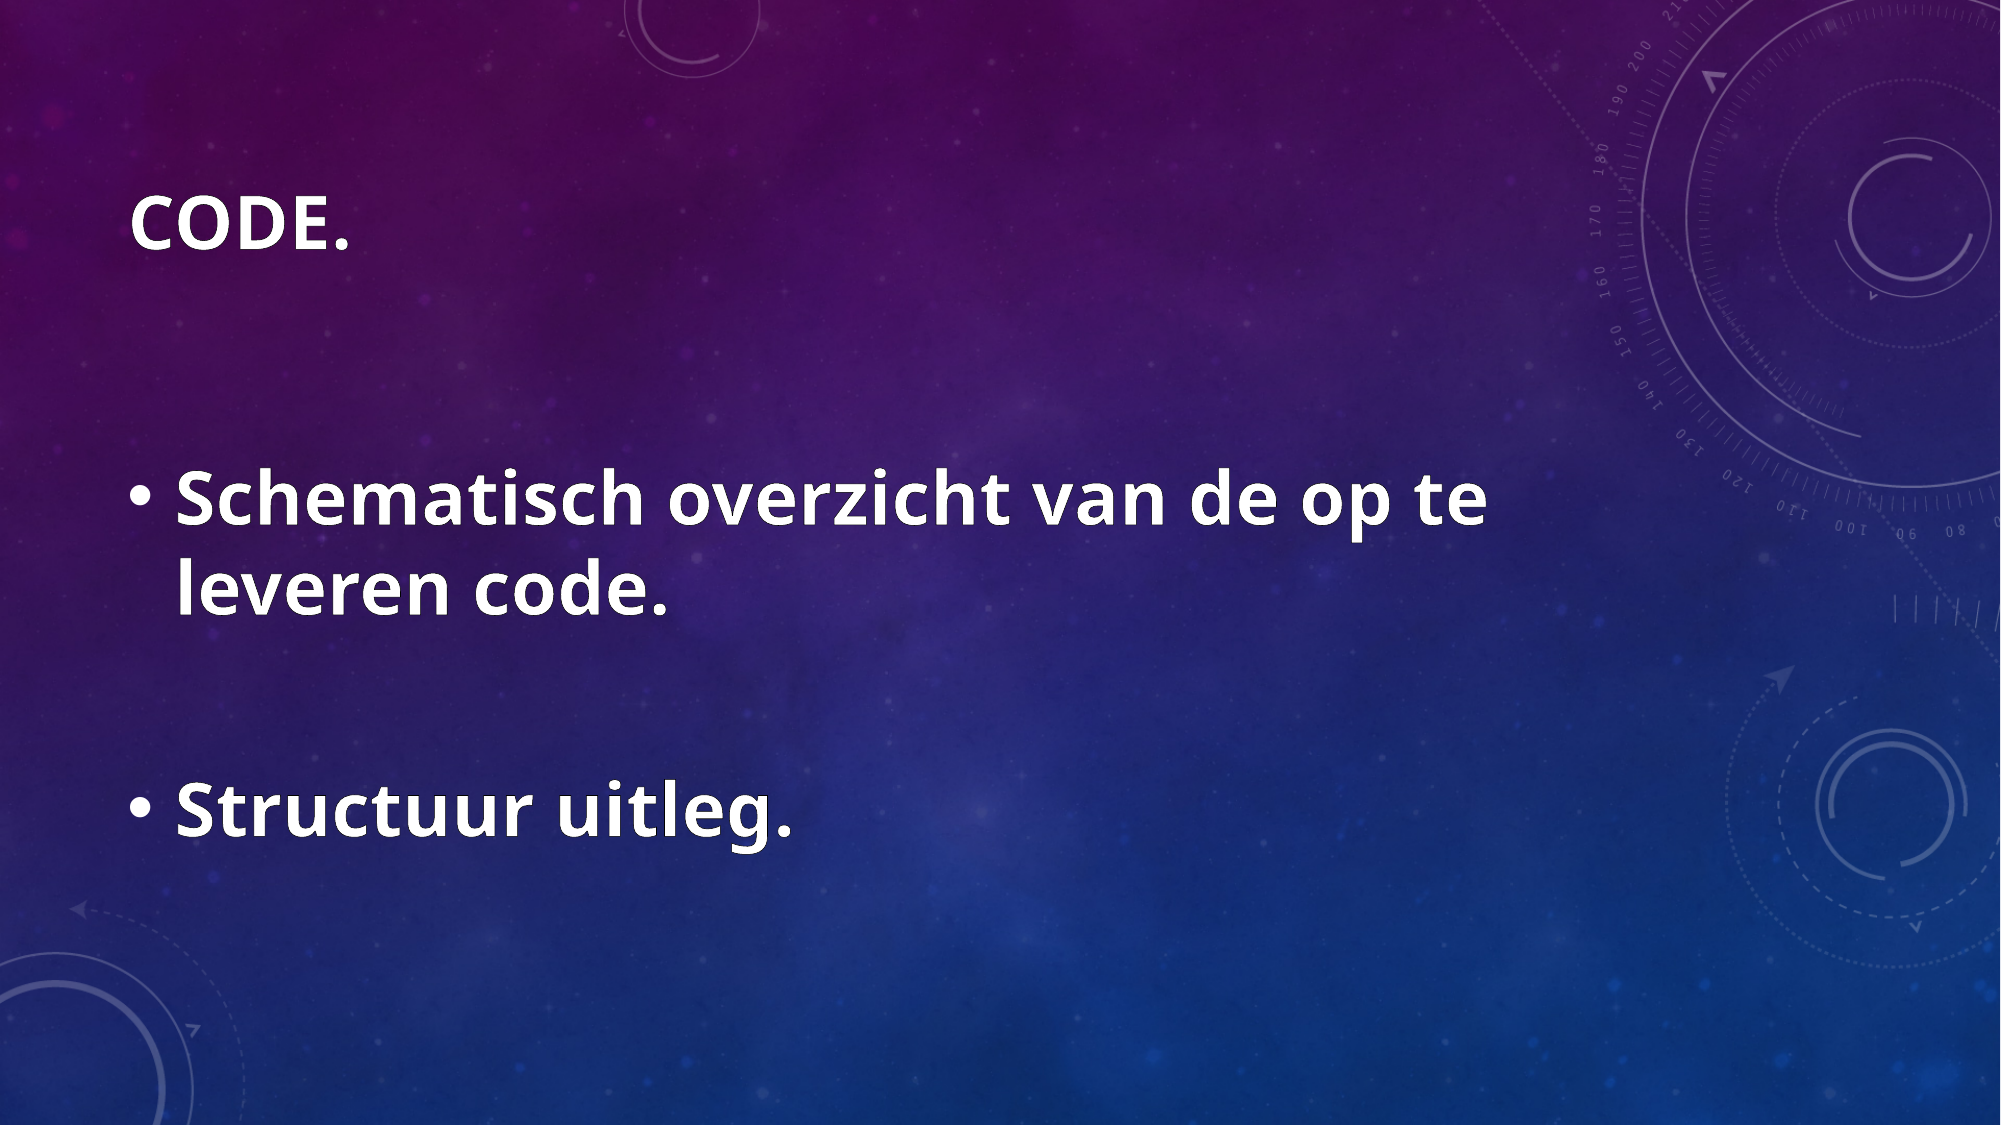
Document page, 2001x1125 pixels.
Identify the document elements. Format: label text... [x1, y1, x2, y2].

picture [0, 0, 2001, 1125]
list Schematisch overzicht van de op te leveren code. Structuur uitleg. [112, 351, 1775, 950]
title Code. [112, 99, 1775, 339]
